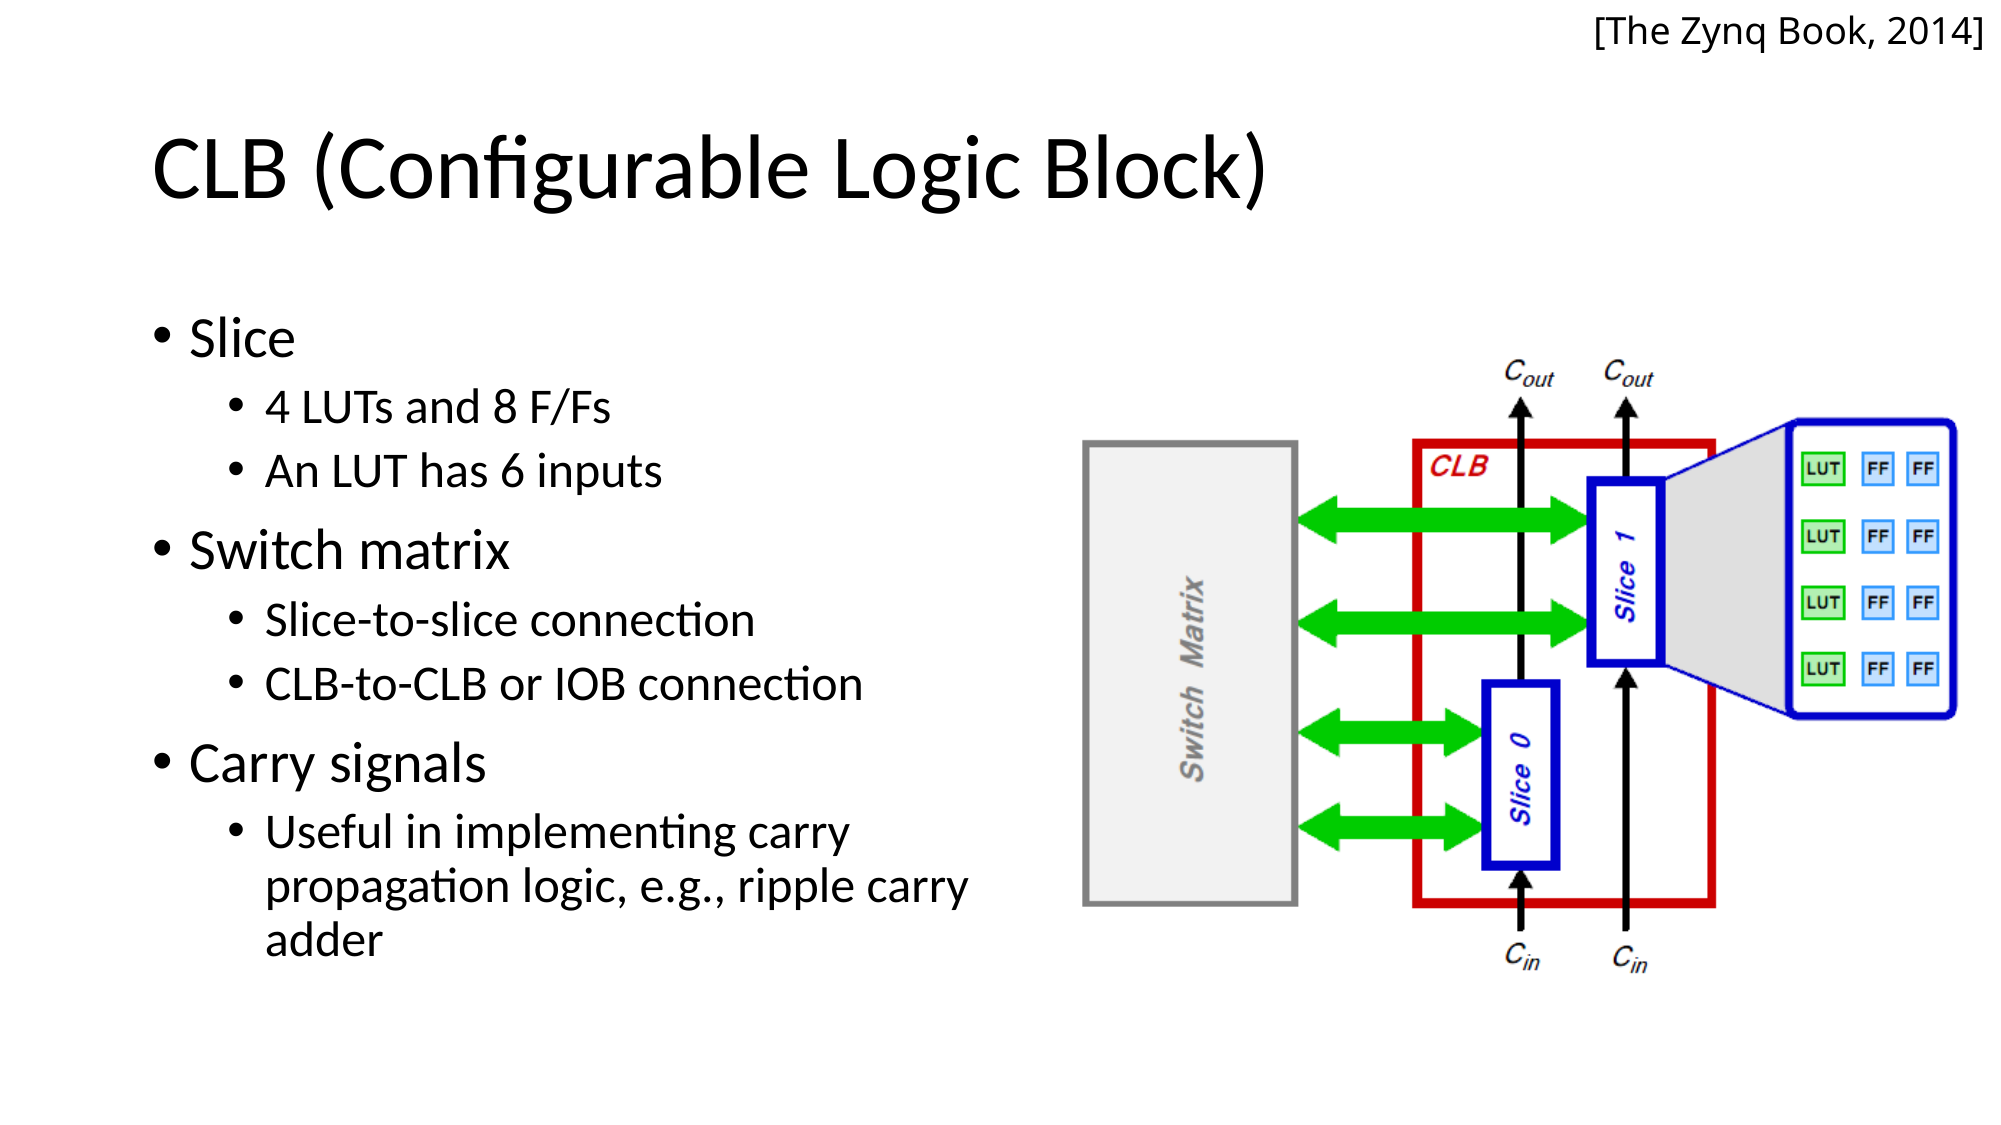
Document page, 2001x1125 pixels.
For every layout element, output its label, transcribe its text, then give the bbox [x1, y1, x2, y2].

text_box [The Zynq Book, 2014] [1486, 0, 2000, 59]
picture [1058, 351, 1977, 979]
list Slice 4 LUTs and 8 F/Fs An LUT has 6 inputs Switch matrix Slice-to-slice connection CLB-to-CLB or IOB connection Carry signals Useful in implementing carry propagation logic, e.g., ripple carry adder [137, 299, 1059, 1014]
title CLB (Configurable Logic Block) [137, 59, 1863, 278]
